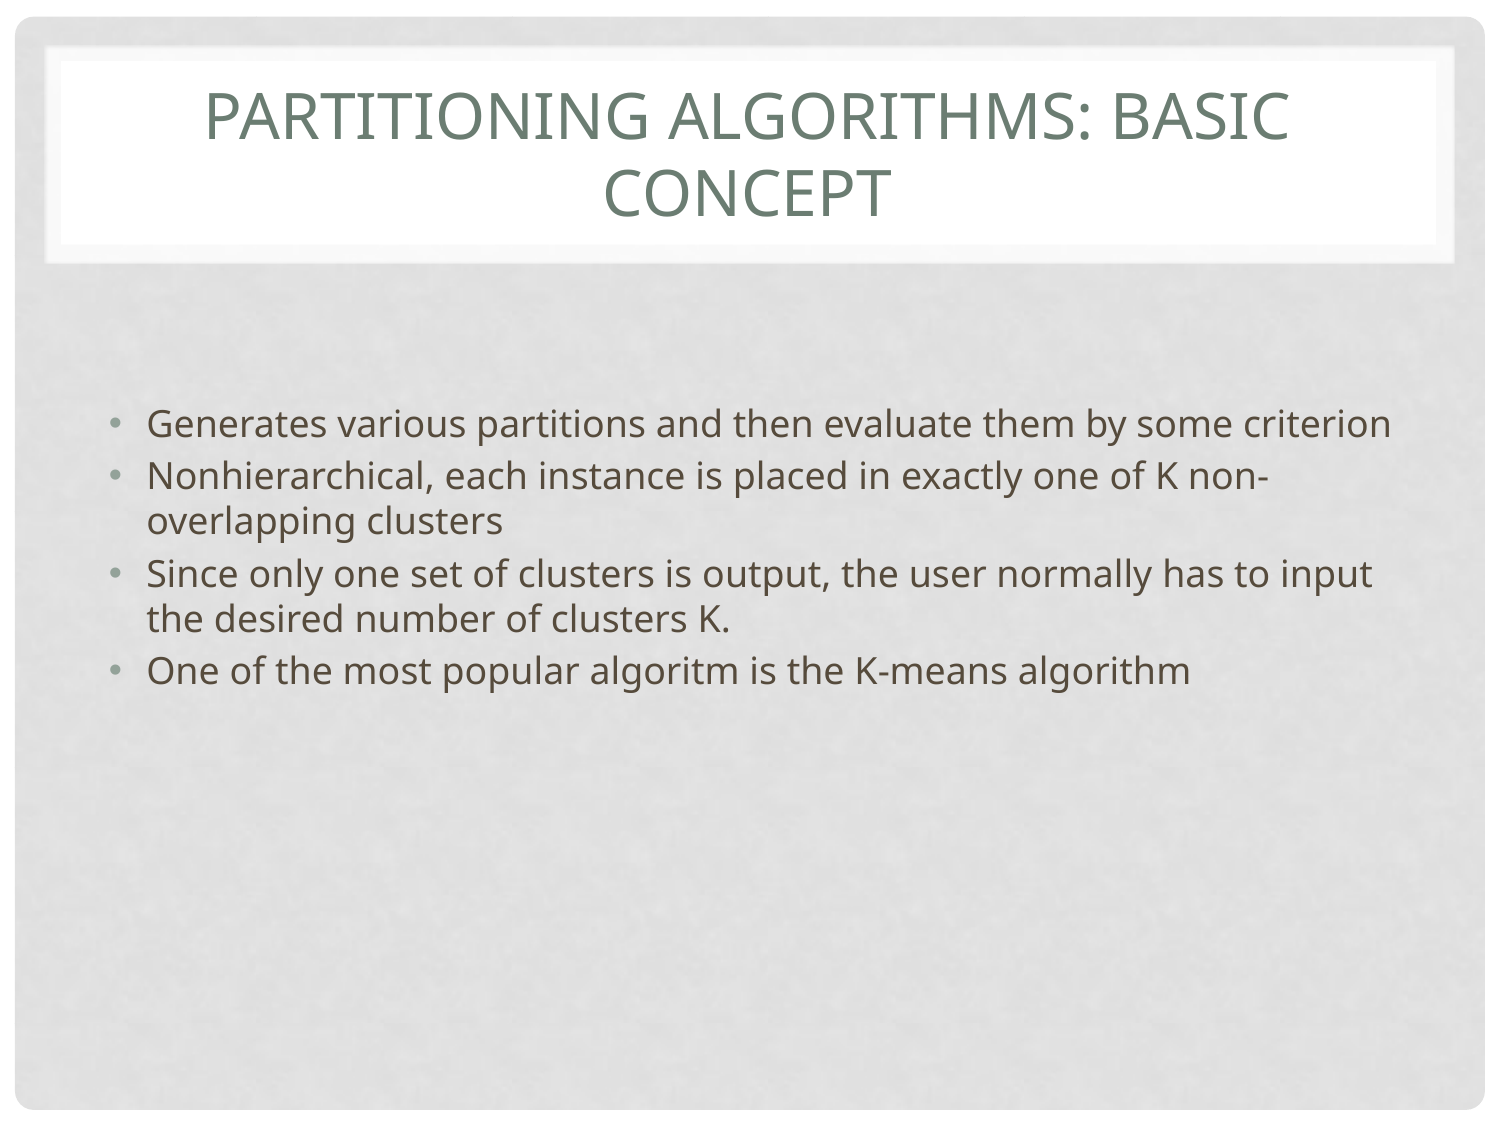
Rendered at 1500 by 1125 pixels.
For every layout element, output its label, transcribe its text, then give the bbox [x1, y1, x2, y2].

list Generates various partitions and then evaluate them by some criterion Nonhierarchical, each instance is placed in exactly one of K non-overlapping clusters Since only one set of clusters is output, the user normally has to input the desired number of clusters K. One of the most popular algoritm is the K-means algorithm [75, 287, 1425, 1005]
title Partitioning Algorithms: Basic Concept [69, 66, 1425, 238]
